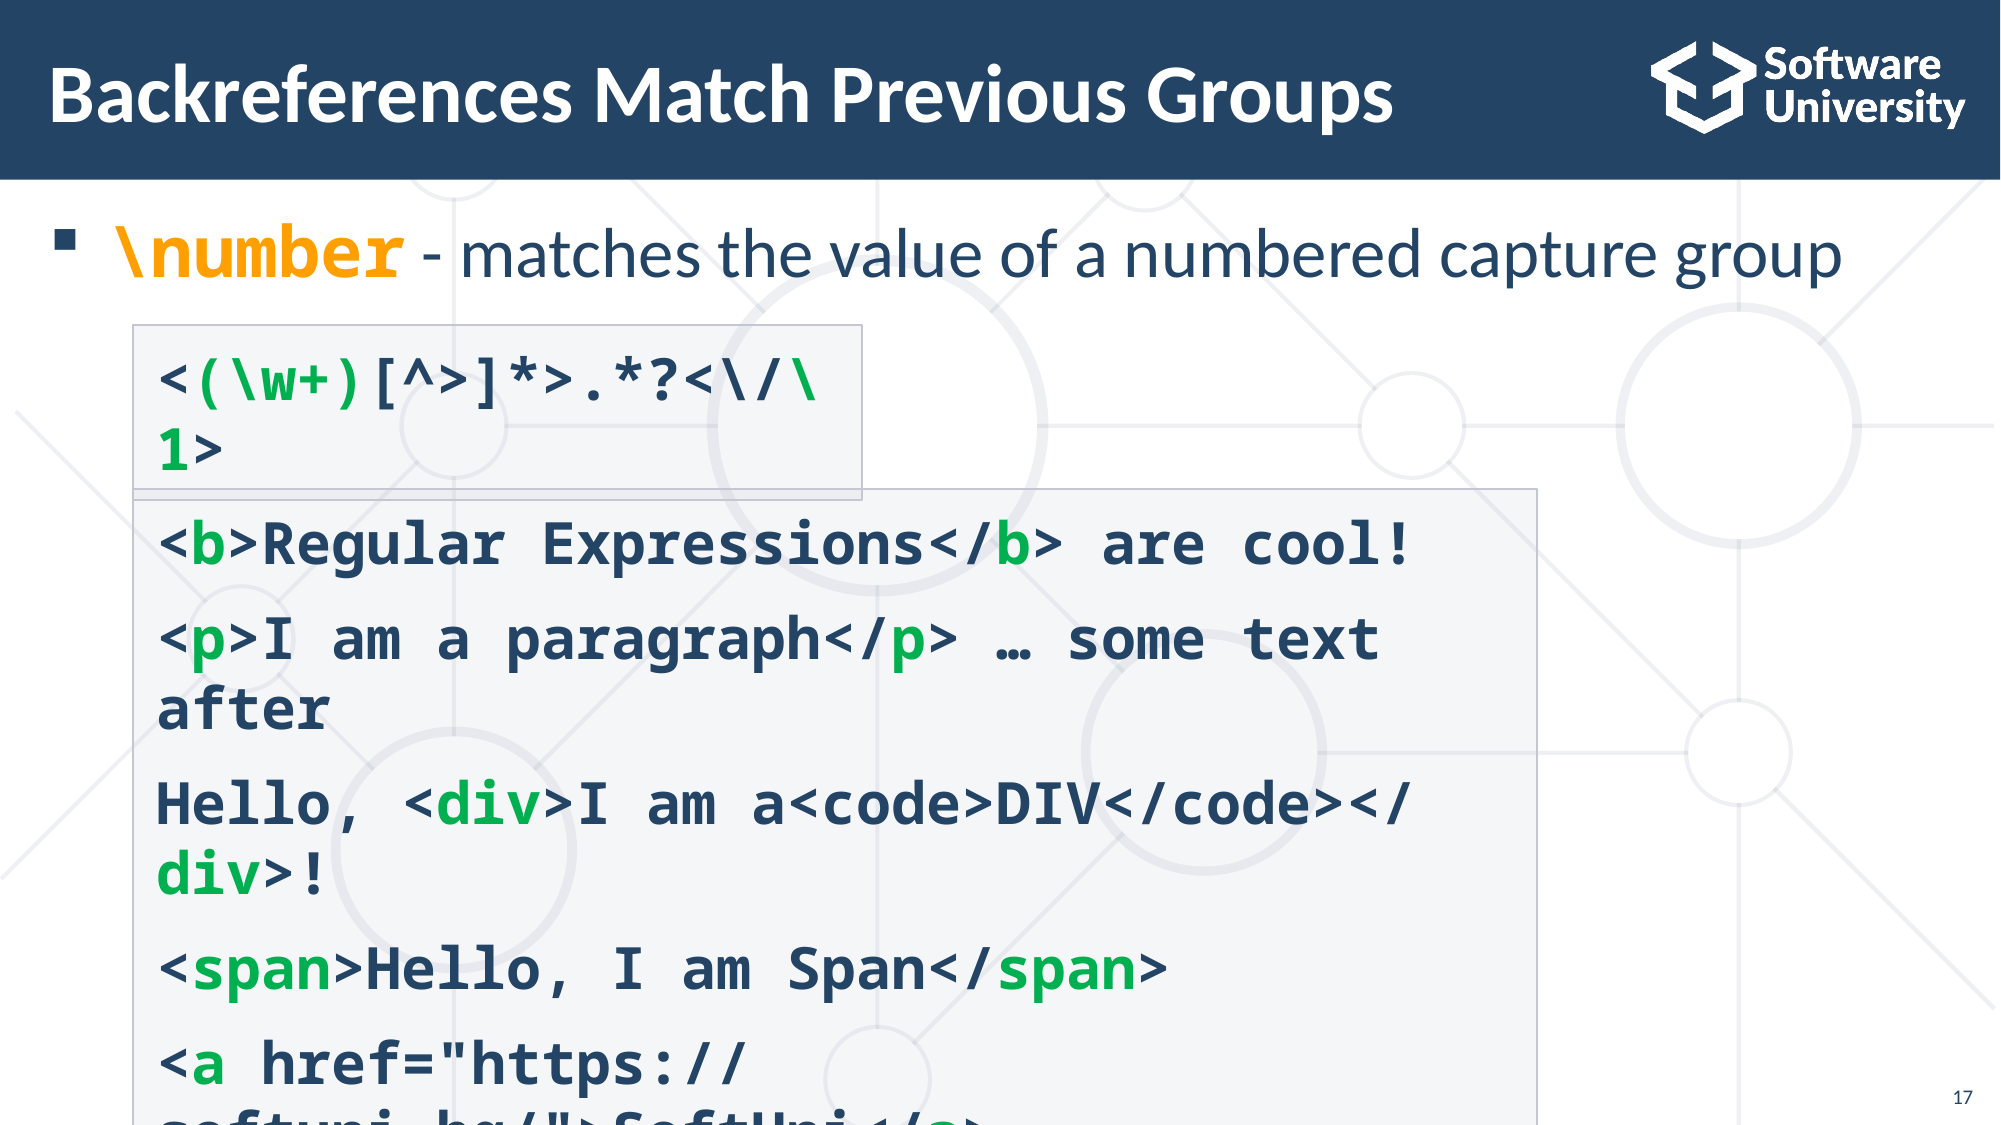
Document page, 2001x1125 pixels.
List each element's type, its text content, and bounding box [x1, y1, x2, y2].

text_box <(\w+)[^>]*>.*?<\/\1> [132, 324, 863, 488]
title Backreferences Match Previous Groups [31, 16, 1625, 162]
picture [1651, 41, 1966, 134]
list \number - matches the value of a numbered capture group [31, 196, 1970, 1104]
text_box <b>Regular Expressions</b> are cool! <p>I am a paragraph</p> … some text after Hello, <div>I am a<code>DIV</code></div>! <span>Hello, I am Span</span> <a href="https://softuni.bg/">SoftUni</a> [132, 488, 1538, 1125]
slide_number 17 [1927, 1067, 1989, 1117]
